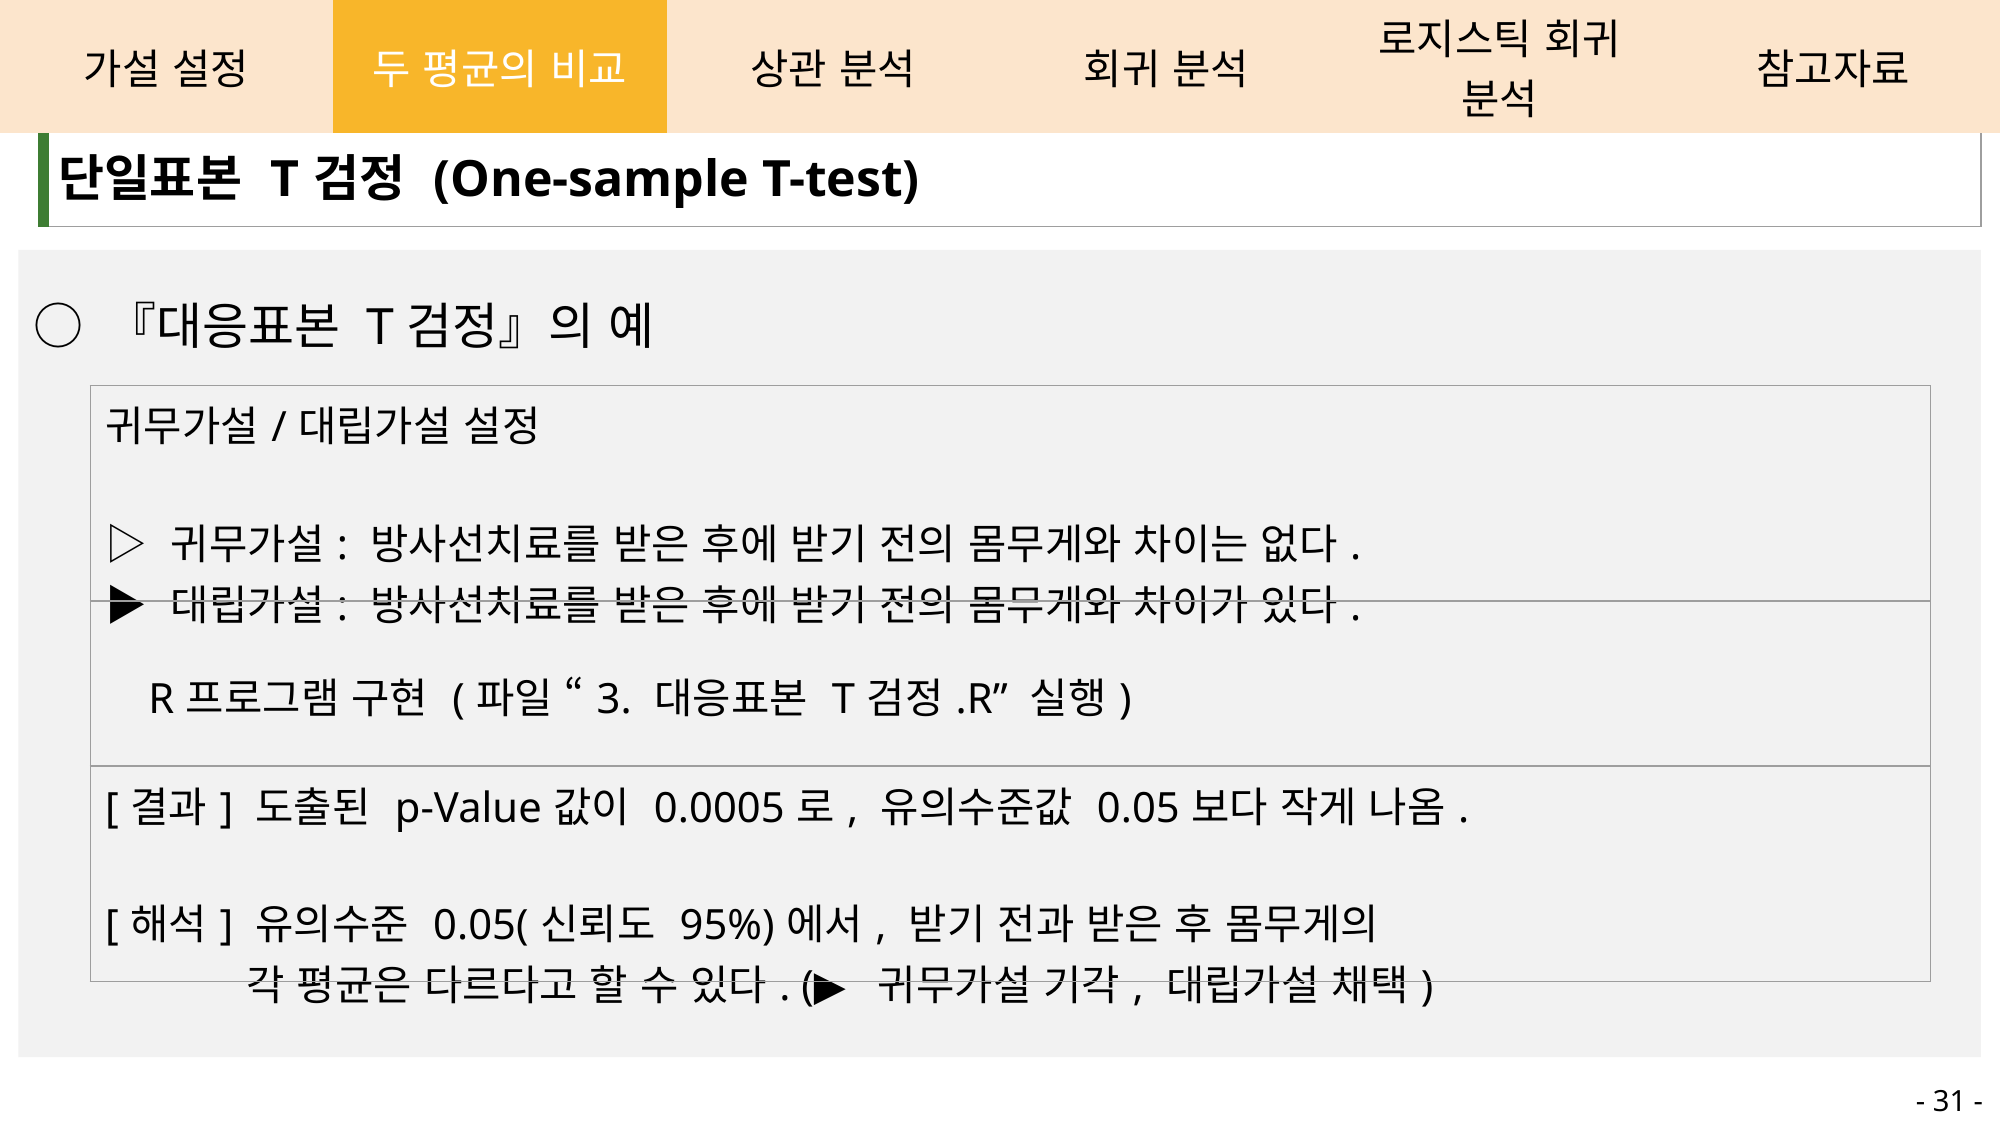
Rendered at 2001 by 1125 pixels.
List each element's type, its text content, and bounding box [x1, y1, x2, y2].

table_header 귀무가설/대립가설 설정 ▷ 귀무가설: 방사선치료를 받은 후에 받기 전의 몸무게와 차이는 없다. ▶ 대립가설: 방사선치료를 받은 후에 받기 전의 몸무게와 차이가 있다. [91, 386, 1930, 600]
table_header 회귀 분석 [1000, 0, 1333, 133]
table_header 단일표본 T검정 (One-sample T-test) [49, 133, 1980, 226]
table_header 가설 설정 [0, 0, 333, 133]
table_cell [결과] 도출된 p-Value값이 0.0005로, 유의수준값 0.05보다 작게 나옴. [해석] 유의수준 0.05(신뢰도 95%)에서, 받기 전과 받은 후 몸무게의 각 평균은 다르다고 할 수 있다. (▶ 귀무가설 기각, 대립가설 채택) [91, 767, 1930, 981]
text_box ○ 『대응표본 T검정』의 예 [18, 249, 1981, 1058]
table_header 두 평균의 비교 [333, 0, 667, 133]
table_cell R프로그램 구현 (파일 “3. 대응표본 T검정.R” 실행) [91, 602, 1930, 765]
table_header 상관 분석 [667, 0, 1000, 133]
table_header 로지스틱 회귀 분석 [1333, 0, 1667, 133]
table_header 참고자료 [1667, 0, 2000, 133]
text_box - 31 - [1901, 1074, 1999, 1125]
